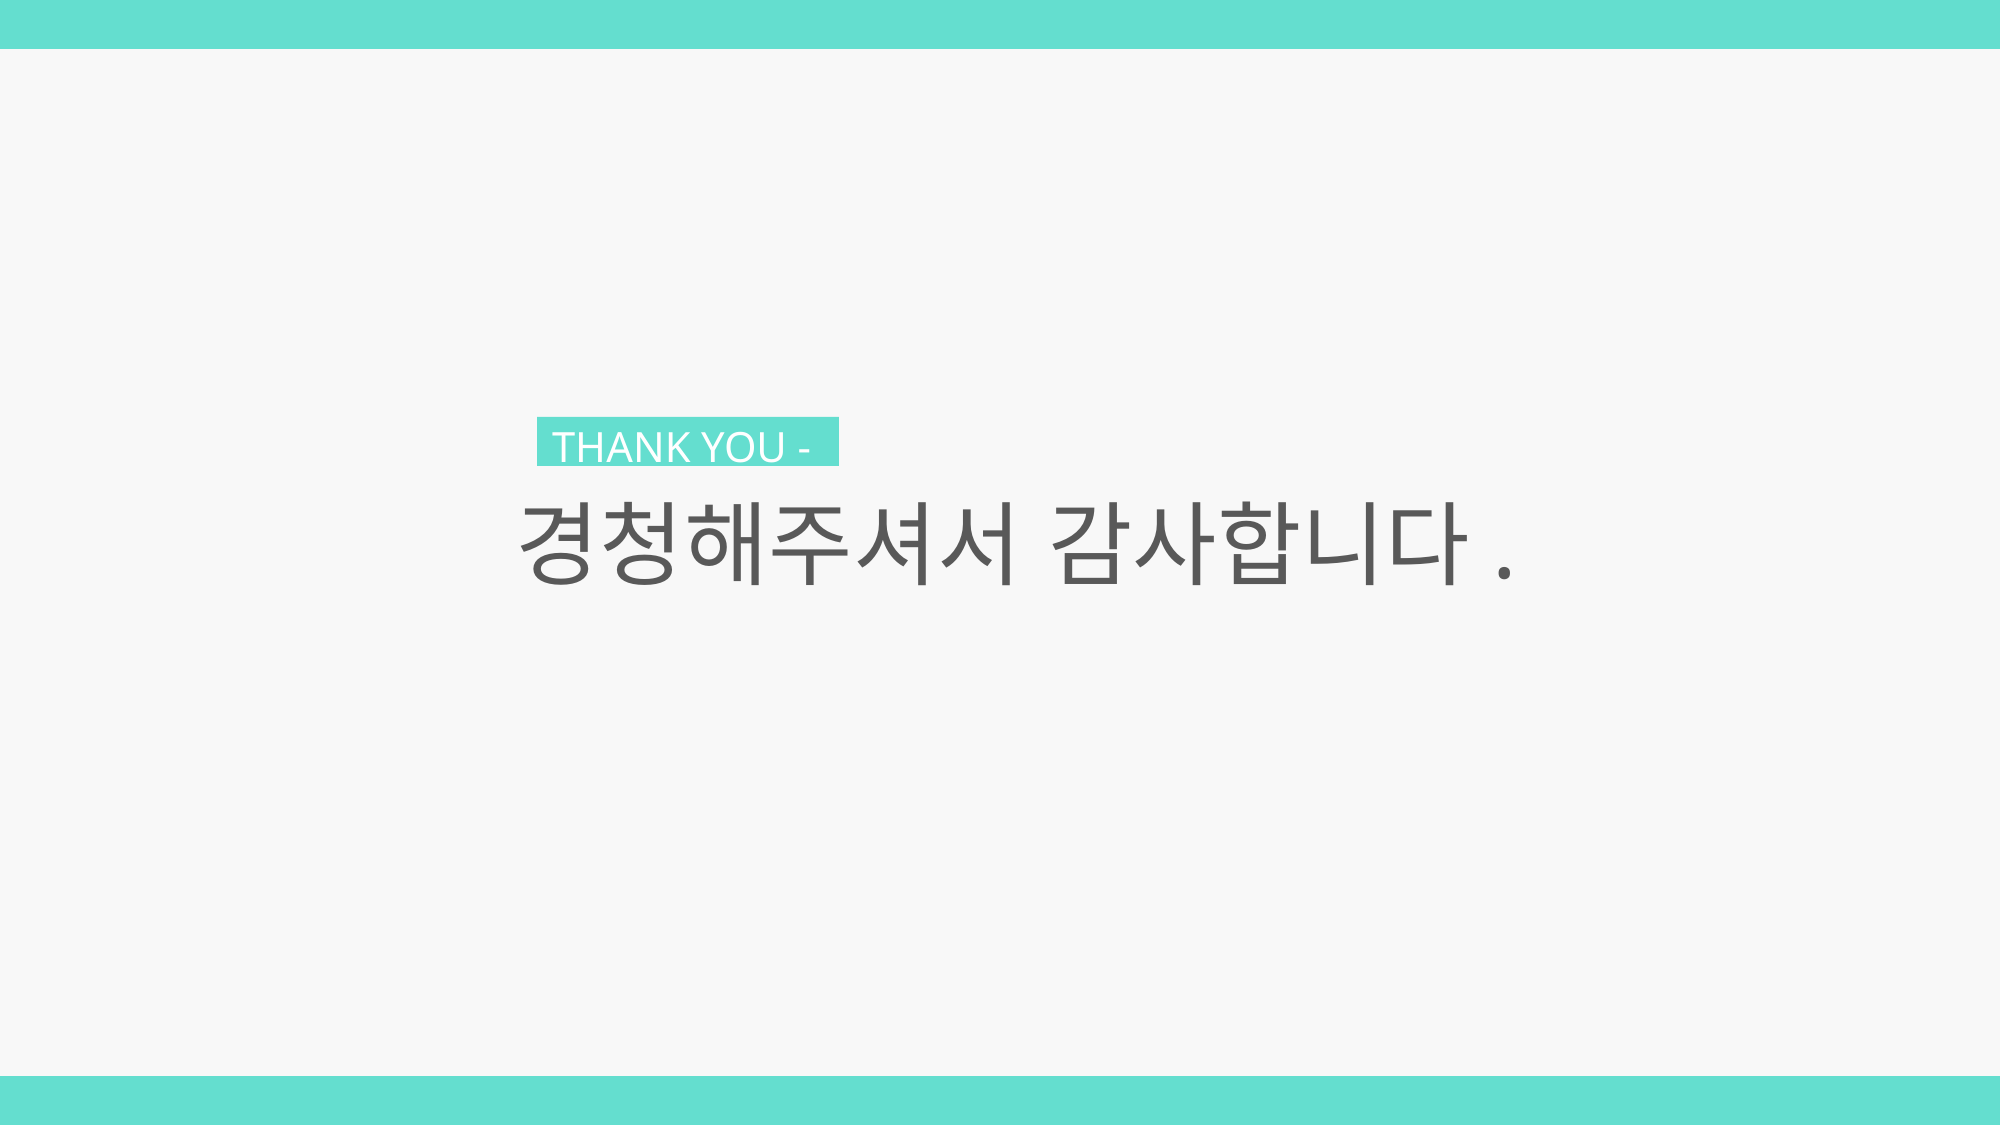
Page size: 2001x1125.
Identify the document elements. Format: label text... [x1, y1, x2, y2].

text_box [0, 1075, 2000, 1125]
text_box THANK YOU - [537, 413, 839, 479]
text_box 경청해주셔서 감사합니다. [500, 479, 1532, 605]
text_box [0, 0, 2000, 50]
